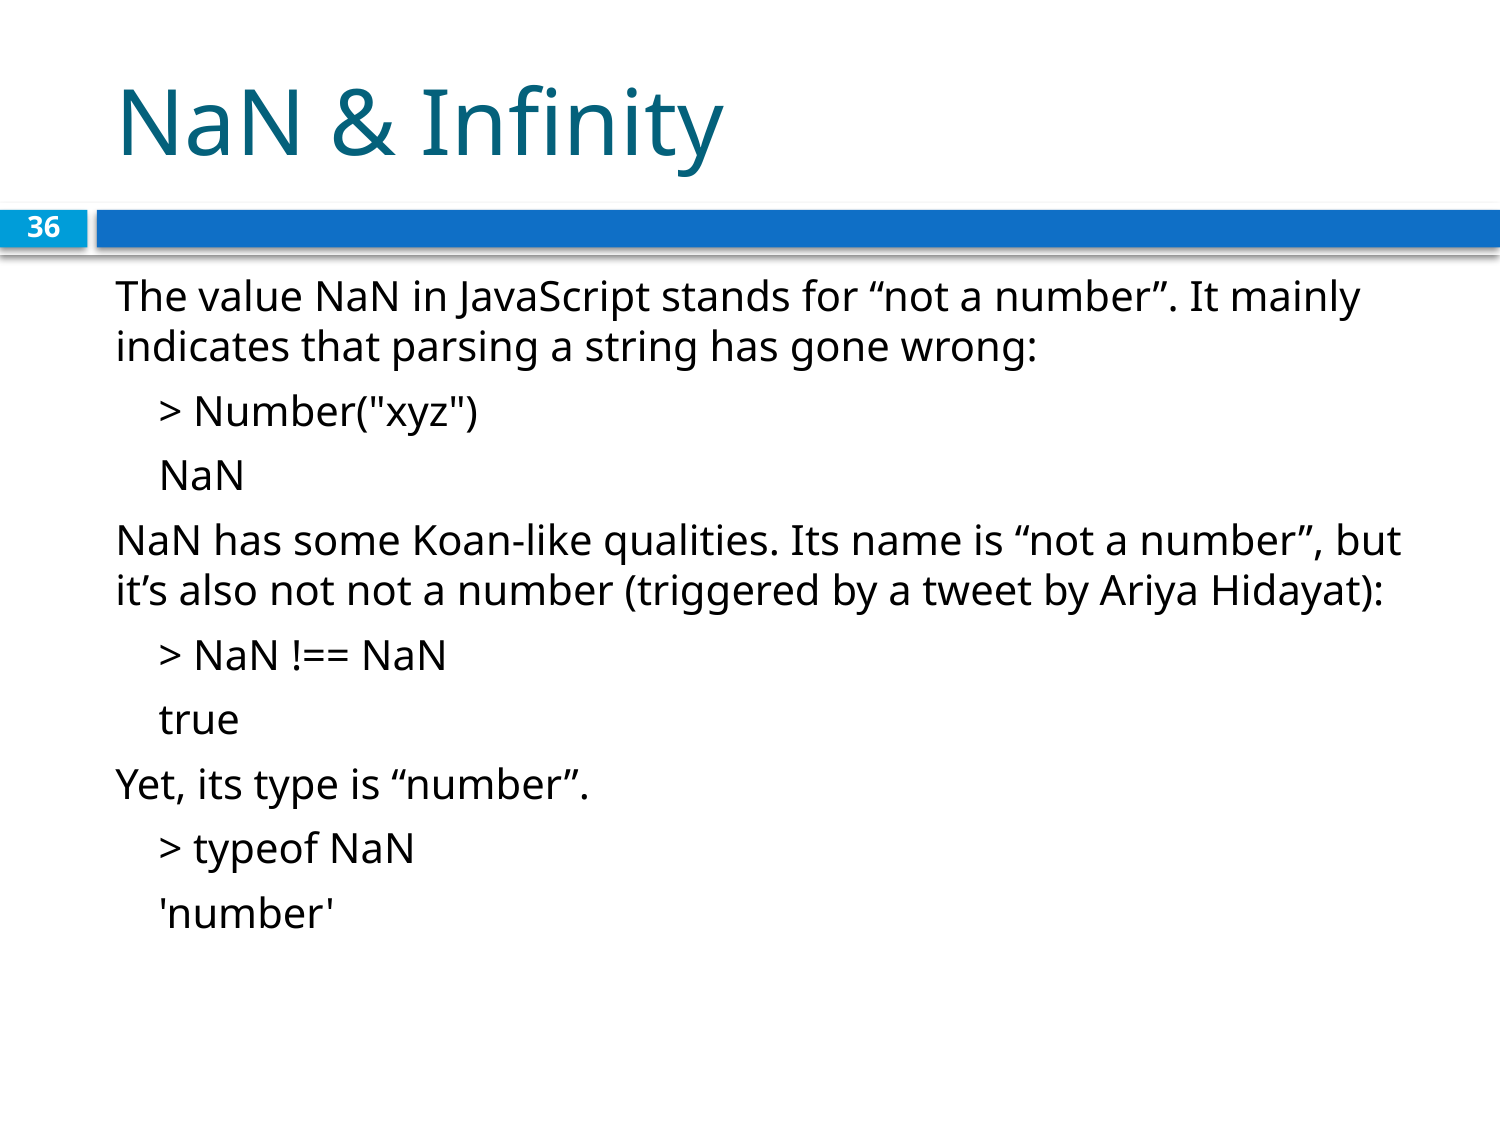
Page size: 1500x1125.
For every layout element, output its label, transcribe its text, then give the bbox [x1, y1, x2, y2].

slide_number 36 [0, 208, 88, 249]
list The value NaN in JavaScript stands for “not a number”. It mainly indicates that parsing a string has gone wrong: > Number("xyz") NaN NaN has some Koan-like qualities. Its name is “not a number”, but it’s also not not a number (triggered by a tweet by Ariya Hidayat): > NaN !== NaN true Yet, its type is “number”. > typeof NaN 'number' [100, 262, 1439, 1001]
title NaN & Infinity [100, 37, 1439, 201]
